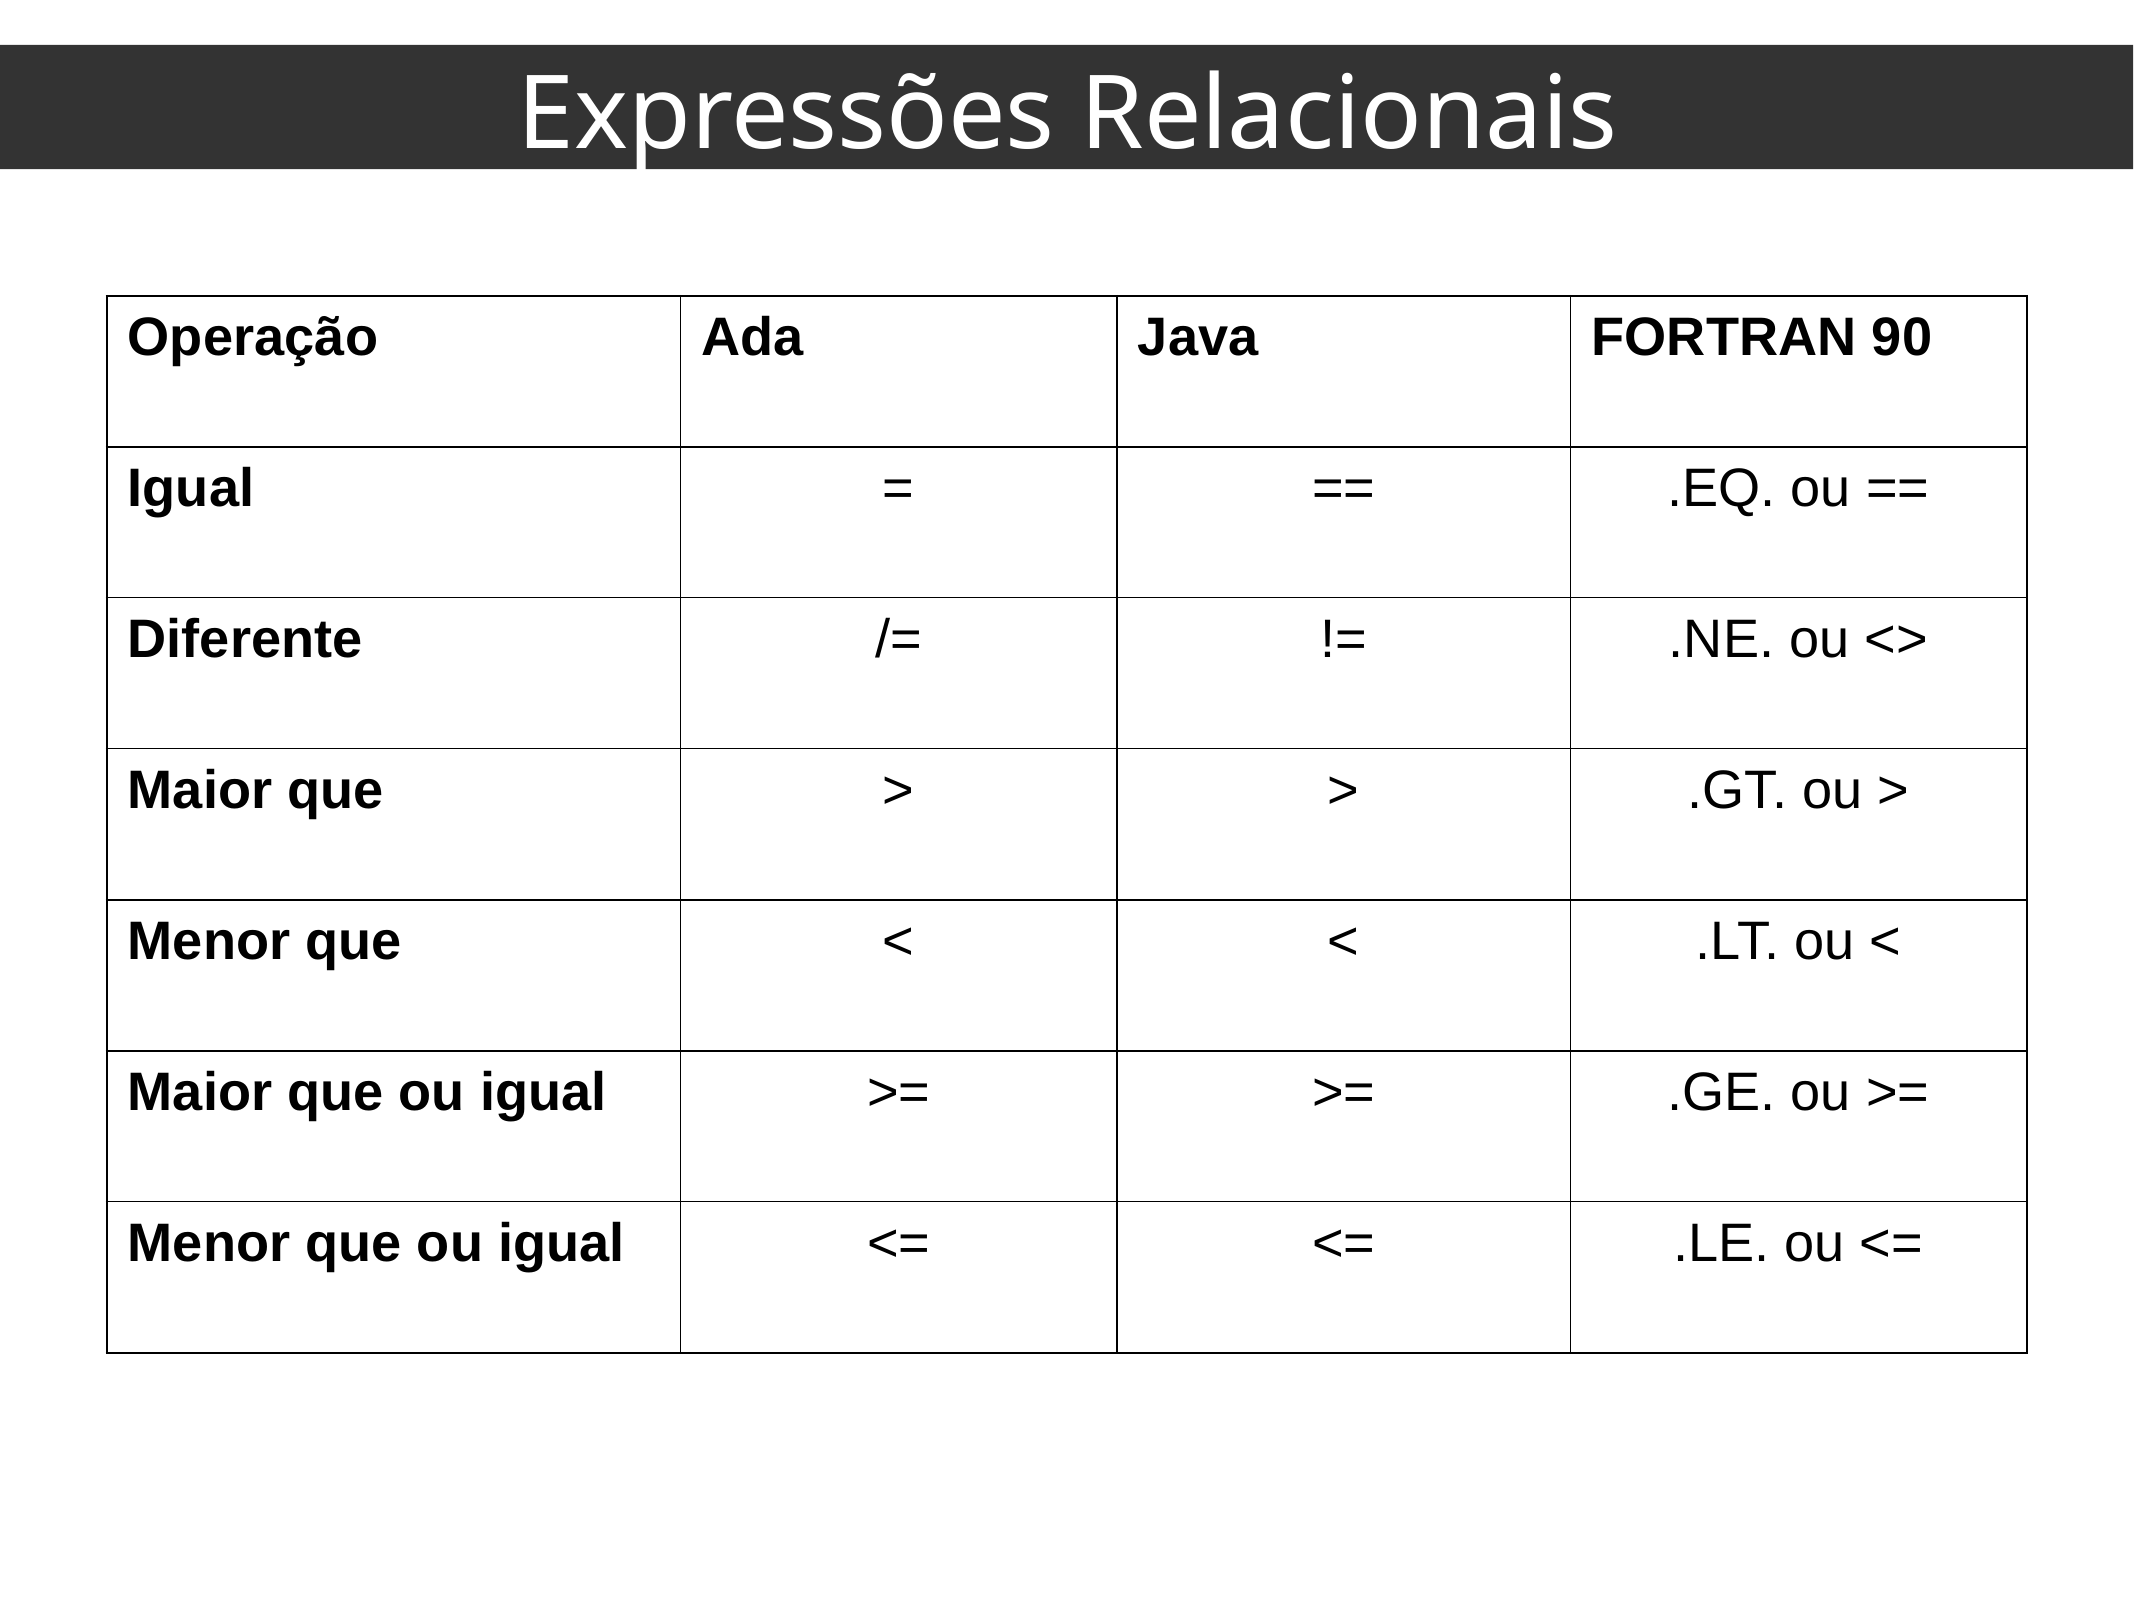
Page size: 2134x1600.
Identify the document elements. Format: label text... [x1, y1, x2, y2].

table_cell >= [1118, 1052, 1570, 1201]
table_header Java [1118, 297, 1570, 446]
table_cell <= [1118, 1202, 1570, 1352]
table_cell Maior que ou igual [108, 1052, 680, 1201]
text_box Expressões Relacionais [0, 44, 2134, 170]
table_cell < [681, 901, 1116, 1050]
table_cell != [1118, 598, 1570, 748]
table_header FORTRAN 90 [1571, 297, 2026, 446]
table_cell /= [681, 598, 1116, 748]
table_cell .NE. ou <> [1571, 598, 2026, 748]
table_cell .LT. ou < [1571, 901, 2026, 1050]
table_cell Diferente [108, 598, 680, 748]
table_cell .GT. ou > [1571, 749, 2026, 899]
table_cell >= [681, 1052, 1116, 1201]
table_cell .GE. ou >= [1571, 1052, 2026, 1201]
table_cell .LE. ou <= [1571, 1202, 2026, 1352]
table_cell < [1118, 901, 1570, 1050]
table_cell Menor que ou igual [108, 1202, 680, 1352]
table_cell == [1118, 448, 1570, 597]
table_header Ada [681, 297, 1116, 446]
table_cell .EQ. ou == [1571, 448, 2026, 597]
table_cell > [1118, 749, 1570, 899]
table_cell Maior que [108, 749, 680, 899]
table_cell > [681, 749, 1116, 899]
table_cell = [681, 448, 1116, 597]
table_cell Igual [108, 448, 680, 597]
table_cell <= [681, 1202, 1116, 1352]
table_cell Menor que [108, 901, 680, 1050]
table_header Operação [108, 297, 680, 446]
